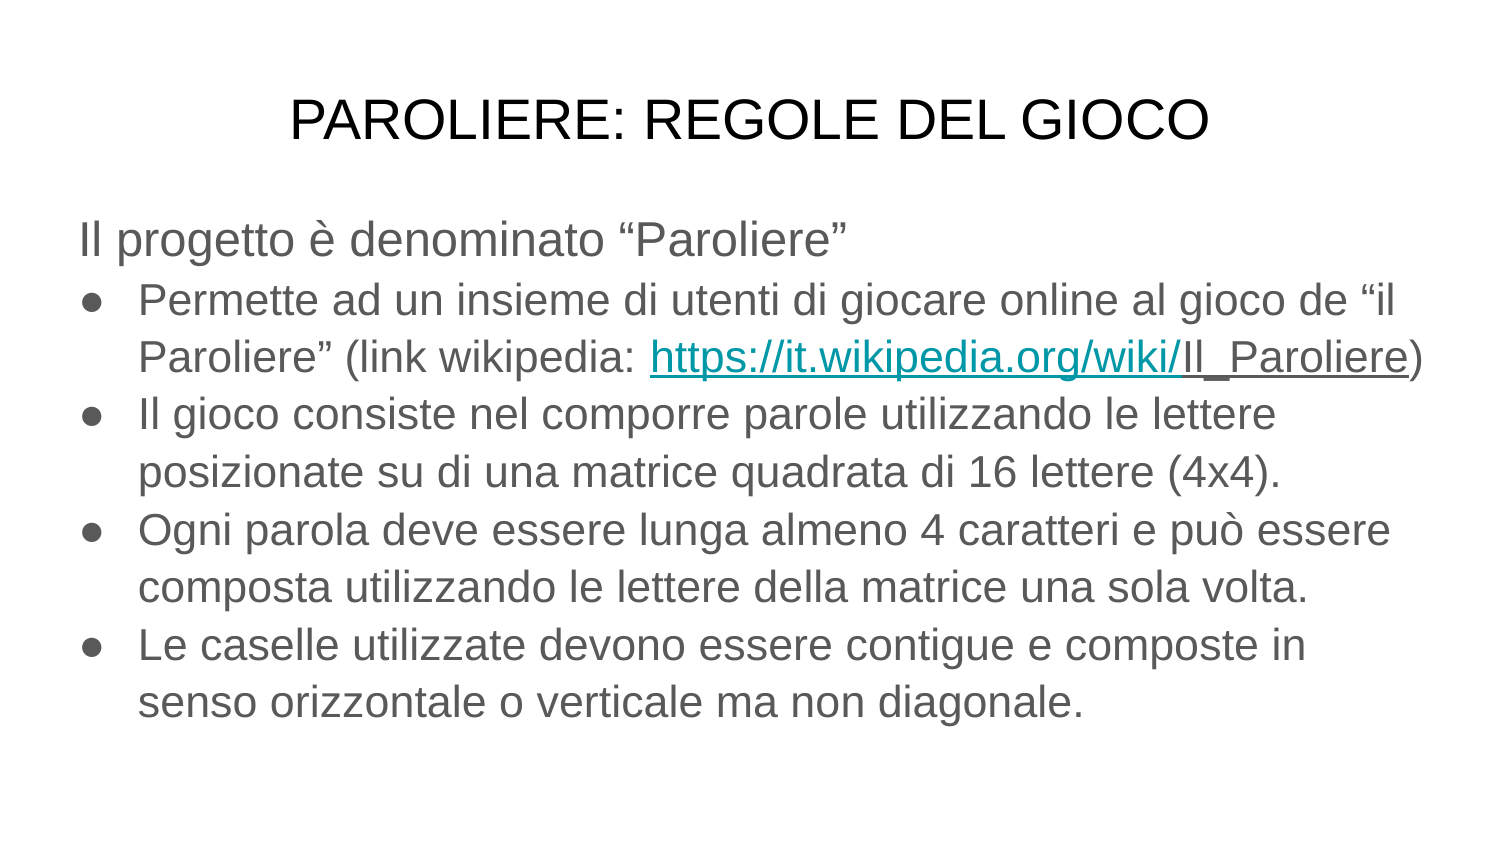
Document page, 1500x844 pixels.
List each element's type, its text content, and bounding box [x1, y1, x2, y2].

title PAROLIERE: REGOLE DEL GIOCO [51, 72, 1449, 167]
list Il progetto è denominato “Paroliere” Permette ad un insieme di utenti di giocare online al gioco de “il Paroliere” (link wikipedia: https://it.wikipedia.org/wiki/Il_Paroliere) Il gioco consiste nel comporre parole utilizzando le lettere posizionate su di una matrice quadrata di 16 lettere (4x4). Ogni parola deve essere lunga almeno 4 caratteri e può essere composta utilizzando le lettere della matrice una sola volta. Le caselle utilizzate devono essere contigue e composte in senso orizzontale o verticale ma non diagonale. [51, 189, 1449, 750]
